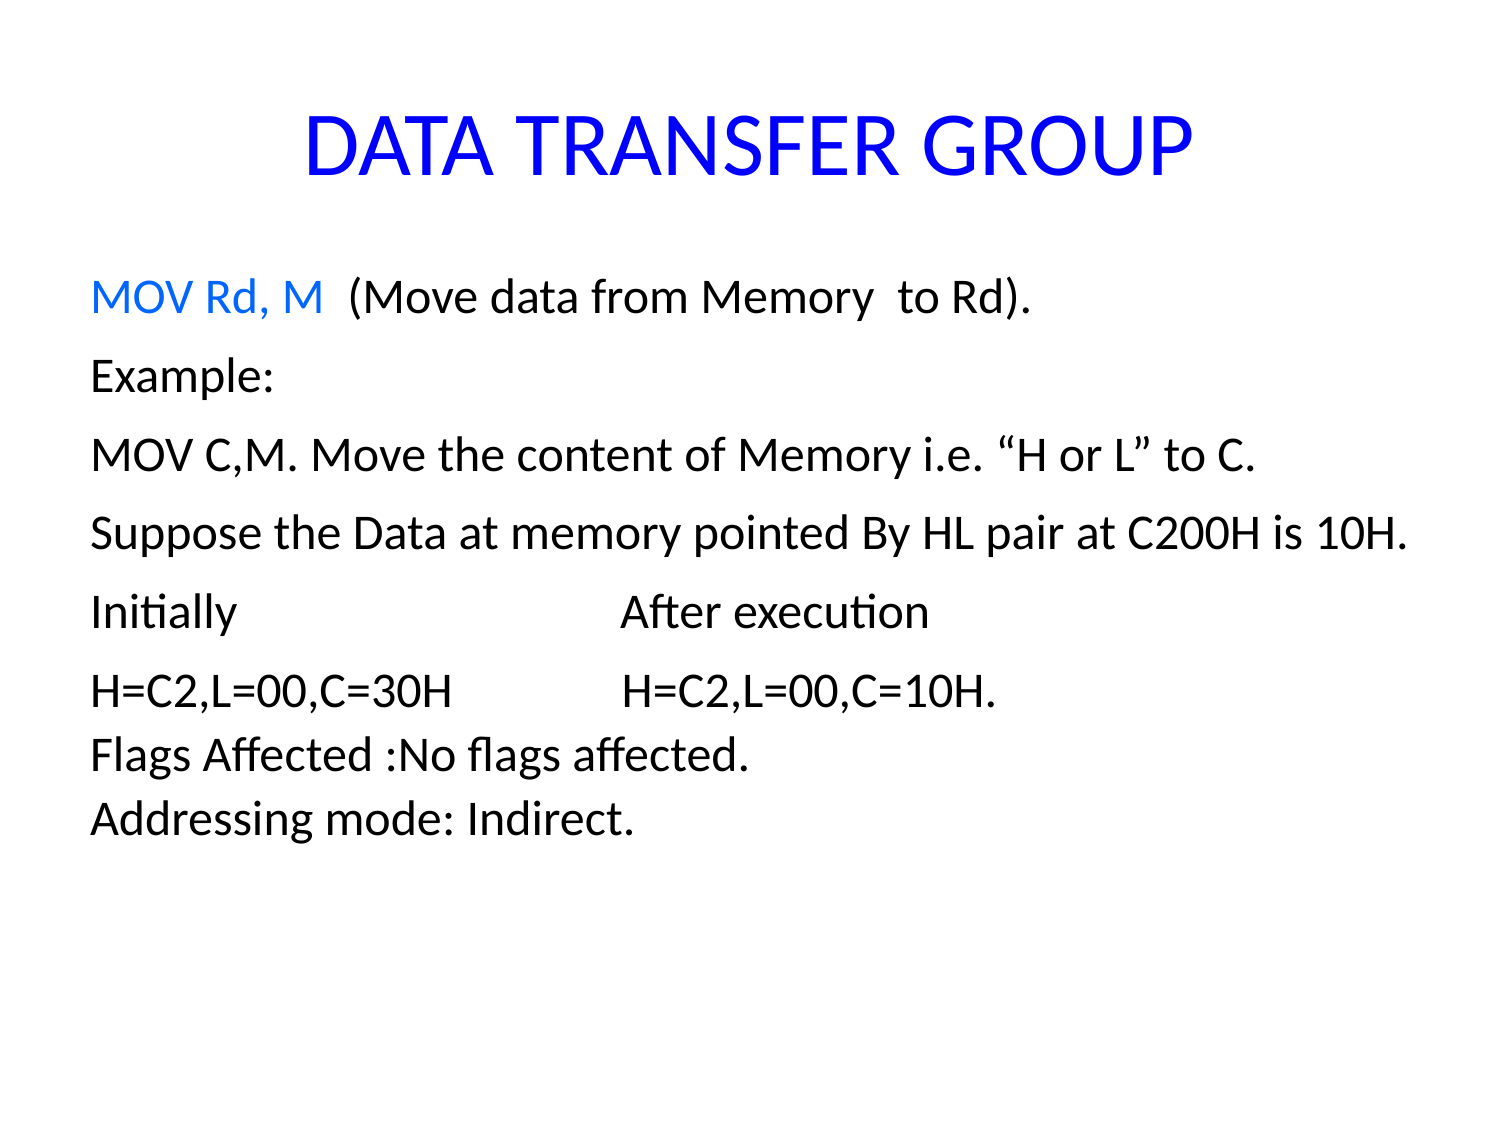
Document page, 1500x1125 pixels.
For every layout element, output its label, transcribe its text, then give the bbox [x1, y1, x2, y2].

list MOV Rd, M (Move data from Memory to Rd). Example: MOV C,M. Move the content of Memory i.e. “H or L” to C. Suppose the Data at memory pointed By HL pair at C200H is 10H. Initially After execution H=C2,L=00,C=30H H=C2,L=00,C=10H. Flags Affected :No flags affected. Addressing mode: Indirect. [75, 262, 1425, 1005]
title DATA TRANSFER GROUP [75, 45, 1425, 233]
